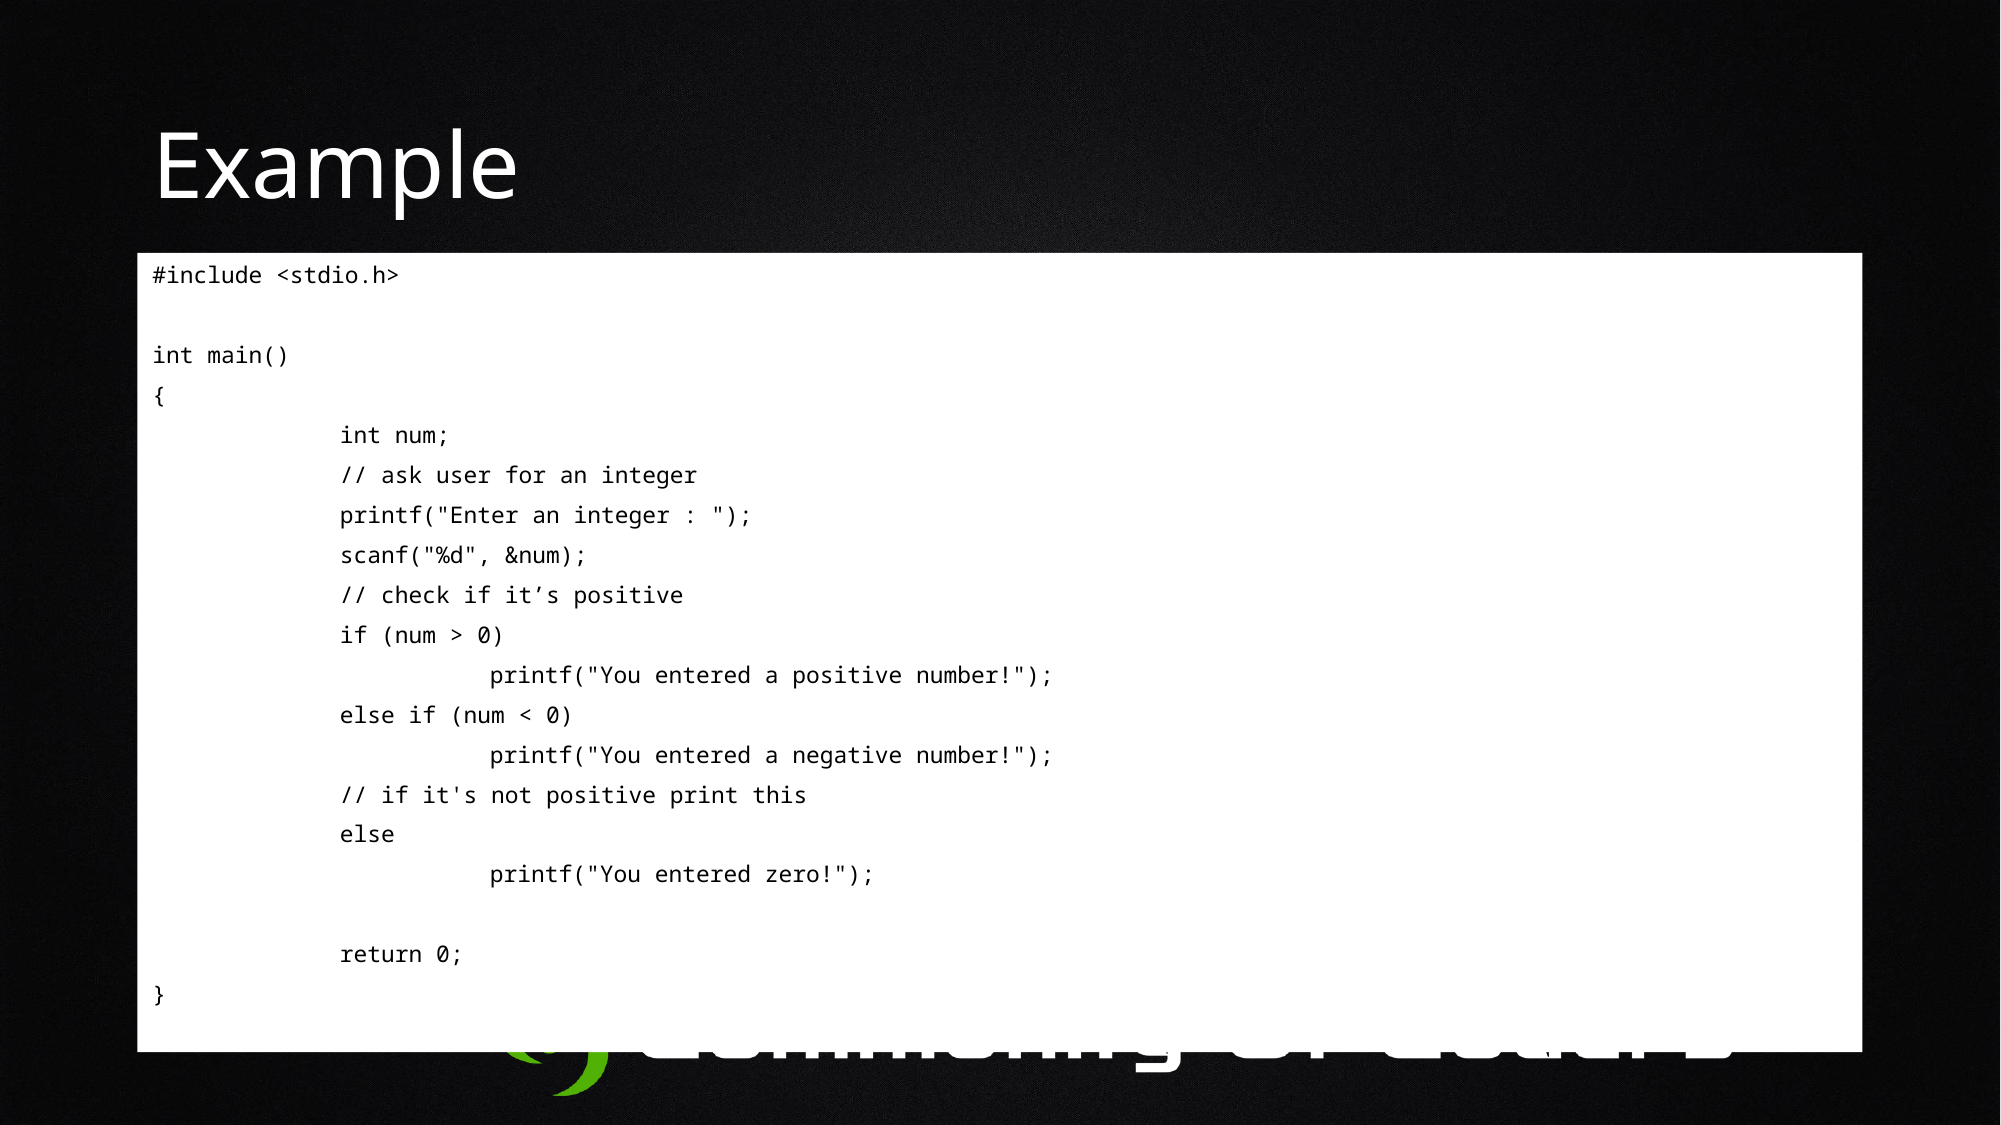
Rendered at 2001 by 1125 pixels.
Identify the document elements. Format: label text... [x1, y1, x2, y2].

picture [0, 0, 2001, 1125]
list #include <stdio.h> int main() { int num; // ask user for an integer printf("Enter an integer : "); scanf("%d", &num); // check if it’s positive if (num > 0) printf("You entered a positive number!"); else if (num < 0) printf("You entered a negative number!"); // if it's not positive print this else printf("You entered zero!"); return 0; } [137, 252, 1863, 1053]
title Example [137, 59, 1863, 252]
